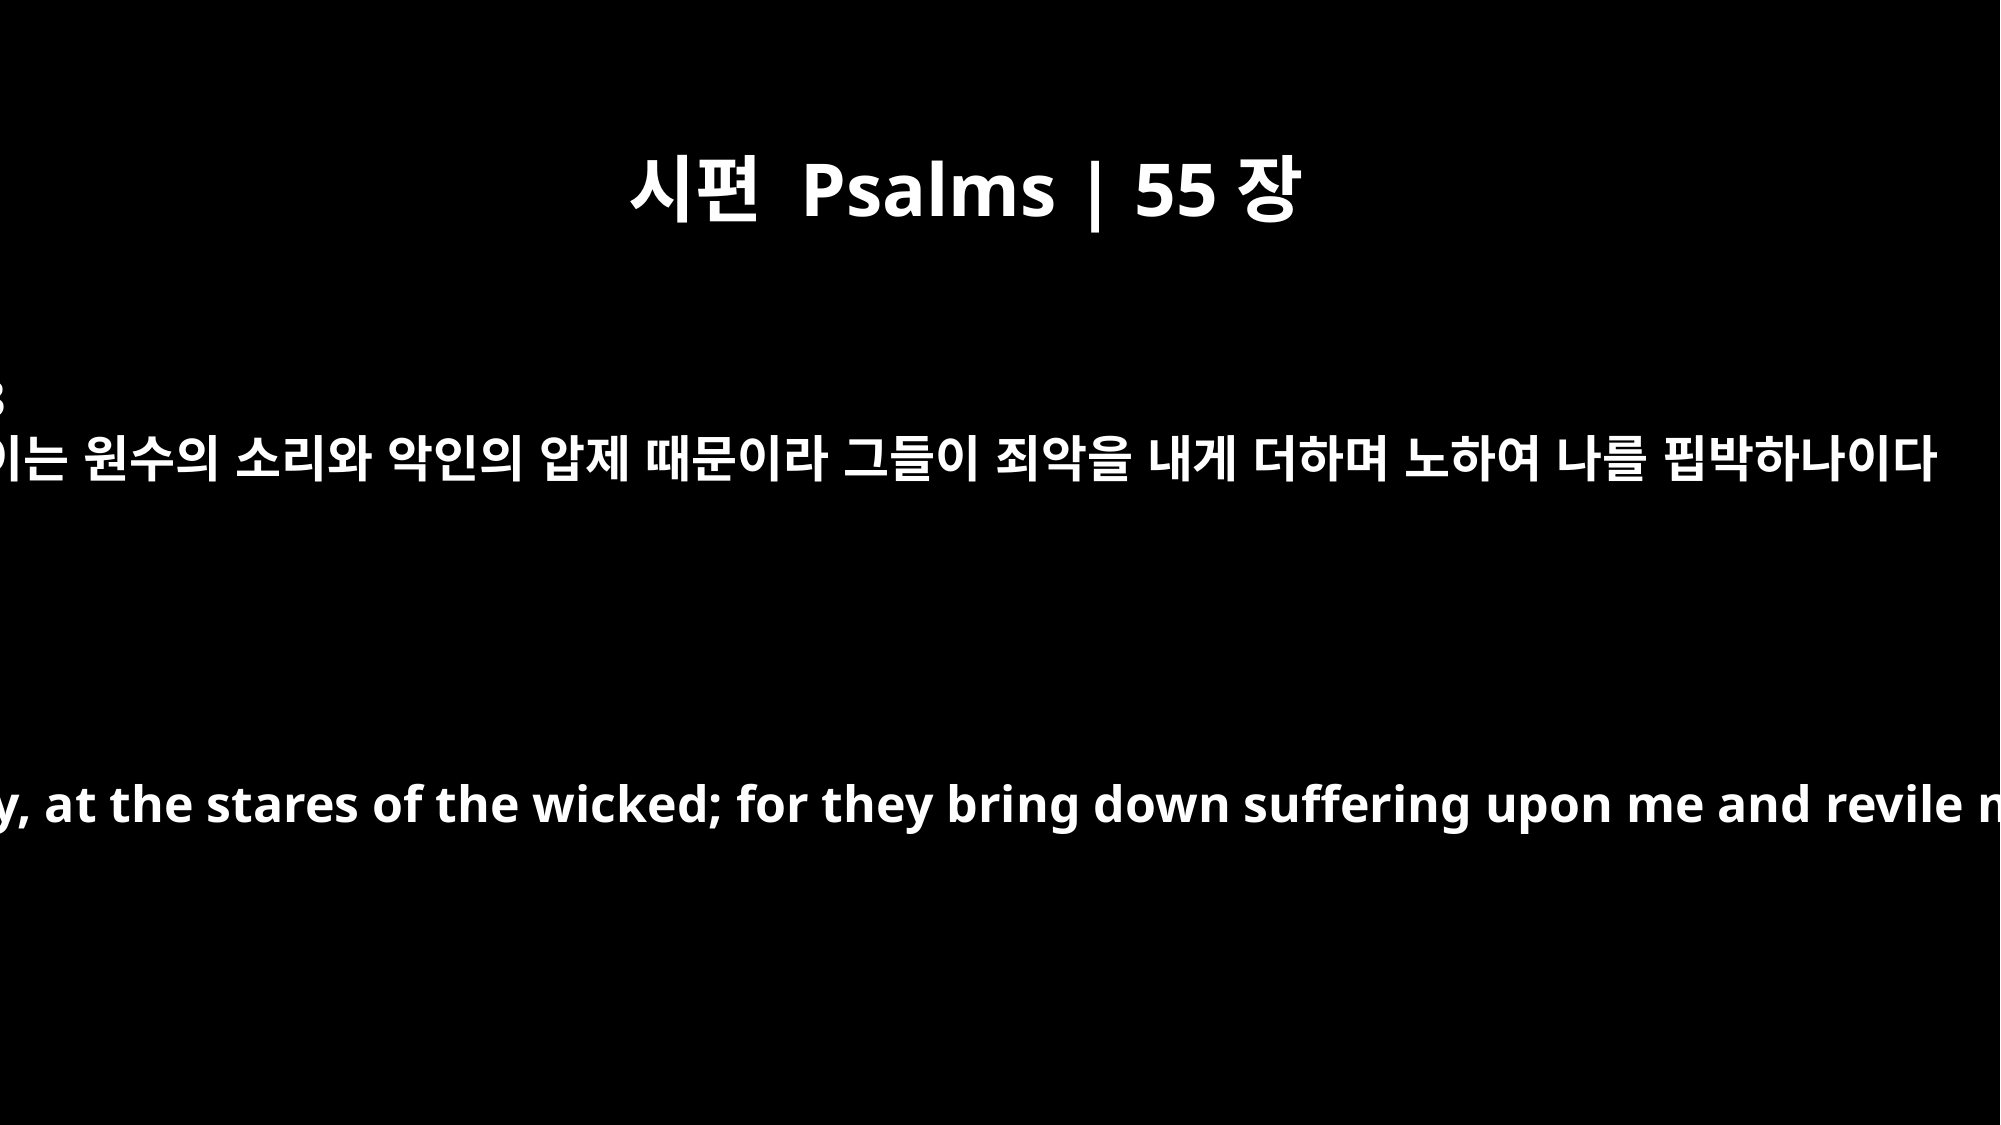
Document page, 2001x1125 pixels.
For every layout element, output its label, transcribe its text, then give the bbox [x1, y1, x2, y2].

text_box 3 이는 원수의 소리와 악인의 압제 때문이라 그들이 죄악을 내게 더하며 노하여 나를 핍박하나이다 [0, 359, 1955, 495]
text_box 시편 Psalms | 55장 [613, 136, 1319, 239]
text_box at the voice of the enemy, at the stares of the wicked; for they bring down suffering upon me and revile me in their anger. [0, 764, 2000, 840]
